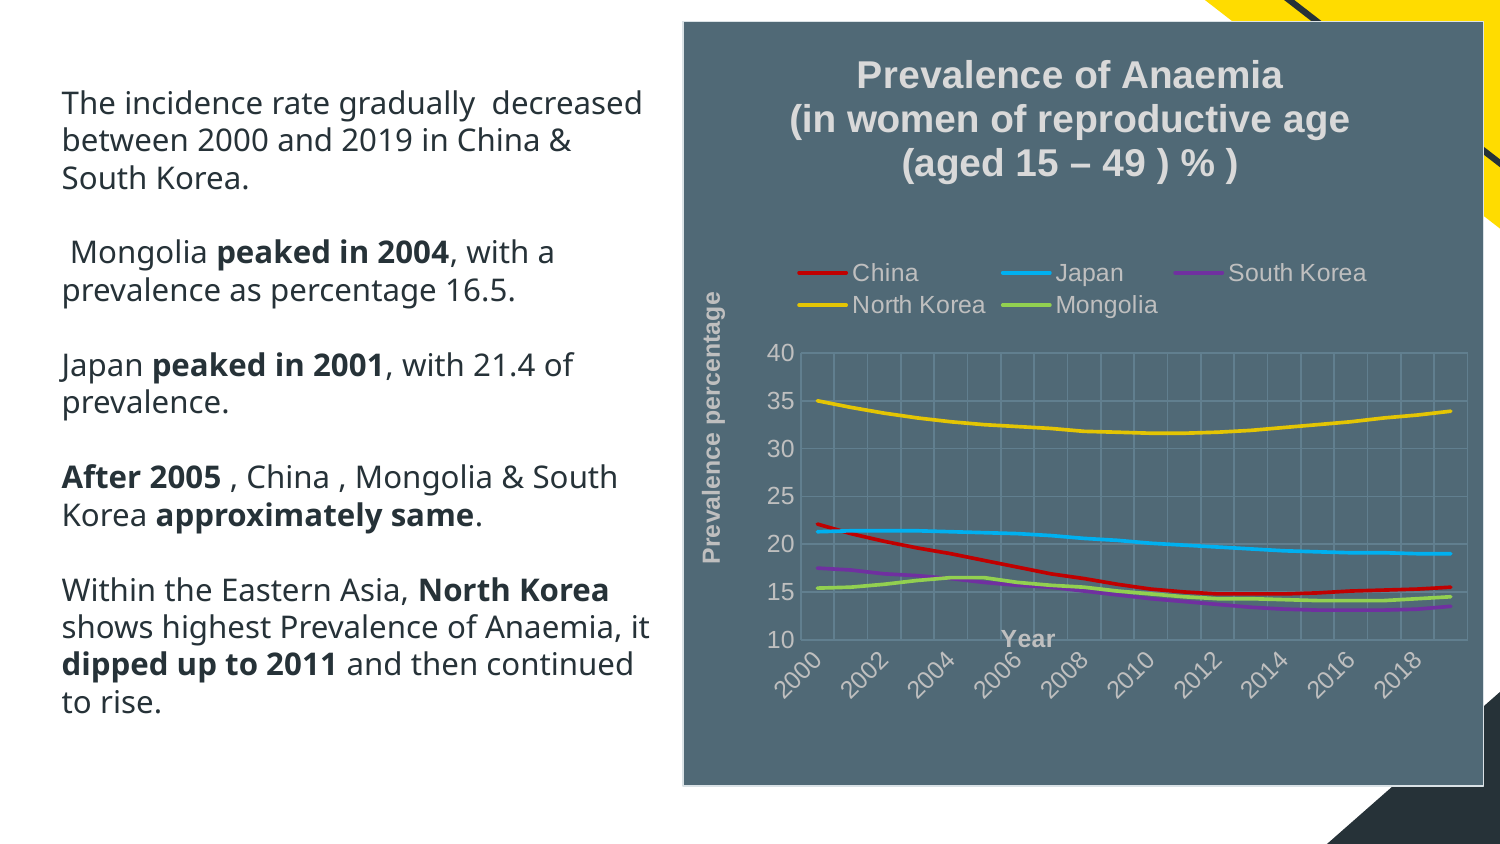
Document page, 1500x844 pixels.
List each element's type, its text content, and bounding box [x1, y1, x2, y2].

subtitle The incidence rate gradually decreased between 2000 and 2019 in China & South Korea. Mongolia peaked in 2004, with a prevalence as percentage 16.5. Japan peaked in 2001, with 21.4 of prevalence. After 2005 , China , Mongolia & South Korea approximately same. Within the Eastern Asia, North Korea shows highest Prevalence of Anaemia, it dipped up to 2011 and then continued to rise. [23, 67, 670, 844]
chart [681, 20, 1485, 787]
